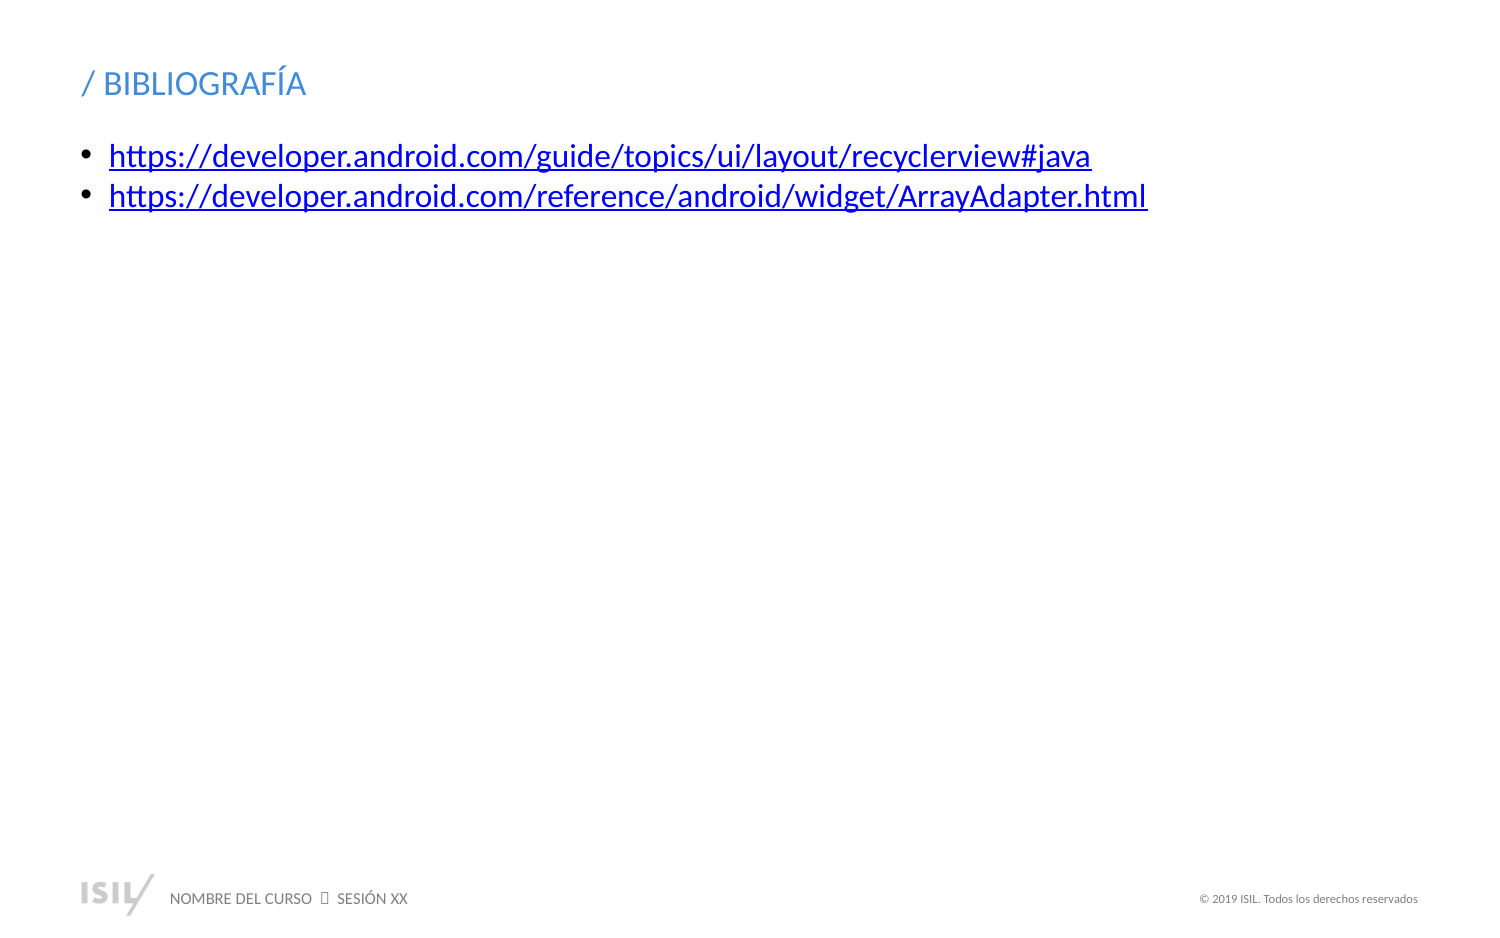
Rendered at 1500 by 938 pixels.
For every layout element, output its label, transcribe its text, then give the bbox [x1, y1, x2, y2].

text_box https://developer.android.com/guide/topics/ui/layout/recyclerview#java https://developer.android.com/reference/android/widget/ArrayAdapter.html [65, 118, 1359, 415]
text_box / BIBLIOGRAFÍA [66, 52, 1249, 110]
